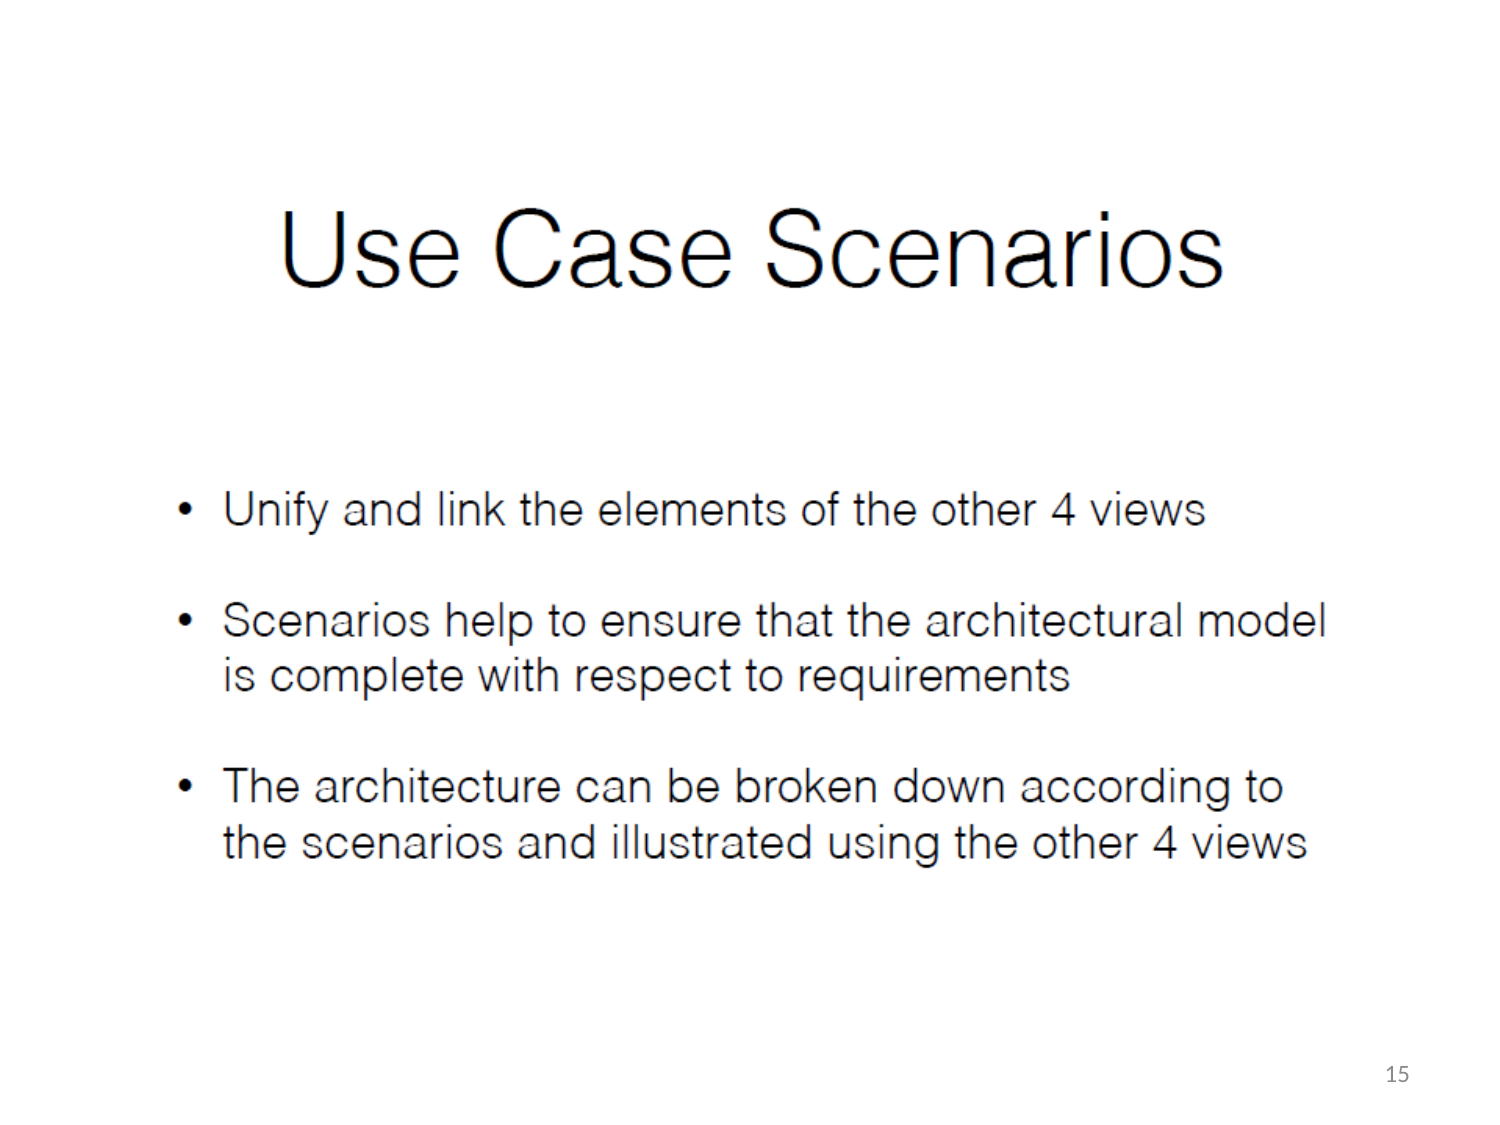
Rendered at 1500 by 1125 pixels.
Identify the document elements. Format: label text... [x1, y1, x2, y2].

slide_number 15 [1074, 1042, 1425, 1103]
picture [108, 112, 1392, 1012]
